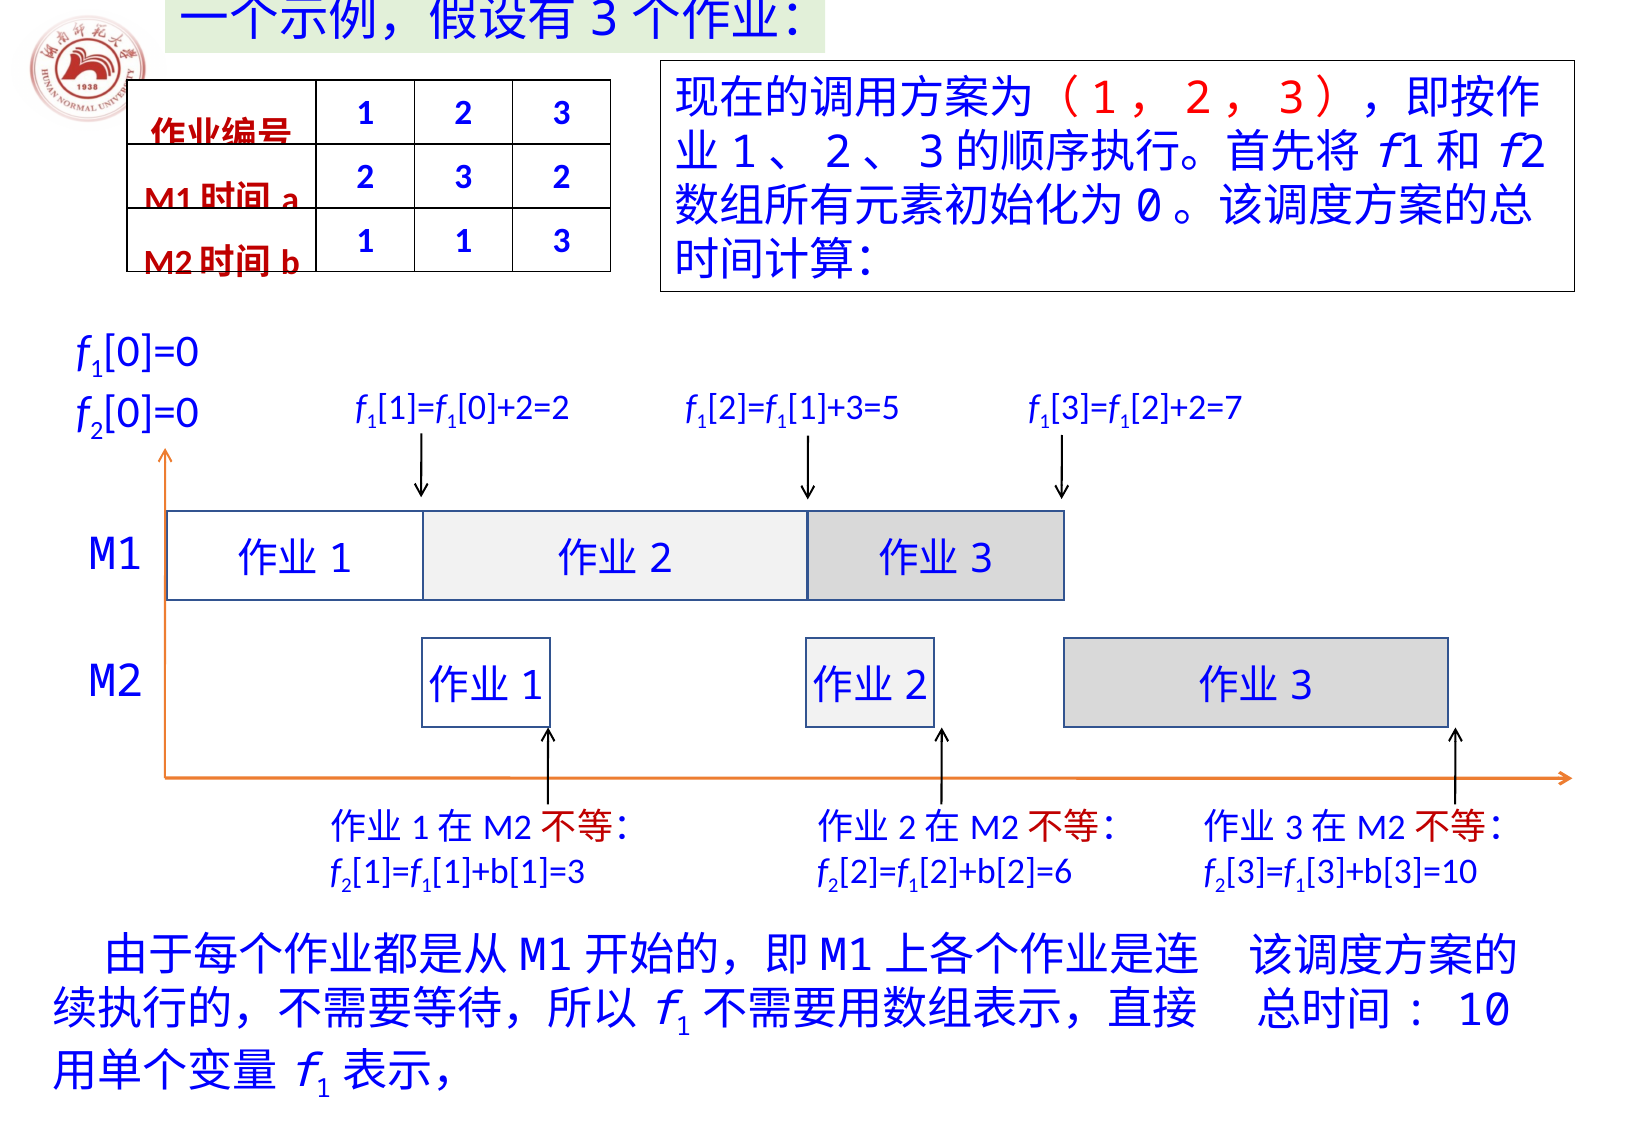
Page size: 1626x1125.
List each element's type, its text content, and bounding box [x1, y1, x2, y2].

table_header 3 [513, 81, 610, 143]
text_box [76, 321, 1573, 779]
table_cell 2 [513, 145, 610, 207]
text_box 由于每个作业都是从M1开始的，即M1上各个作业是连续执行的，不需要等待，所以f1不需要用数组表示，直接用单个变量f1表示， [38, 917, 1219, 1110]
table_cell 3 [513, 209, 610, 271]
table_cell M2时间b [128, 209, 315, 271]
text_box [355, 383, 597, 498]
table_cell M1时间a [128, 145, 315, 207]
text_box 一个示例，假设有3个作业： [165, 0, 826, 53]
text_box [1064, 638, 1534, 892]
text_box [329, 727, 648, 892]
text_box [1028, 383, 1270, 499]
table_cell 3 [415, 145, 512, 207]
table_cell 1 [317, 209, 414, 271]
table_header 1 [317, 81, 414, 143]
picture [41, 38, 137, 102]
table_header 2 [415, 81, 512, 143]
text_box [806, 638, 1064, 892]
text_box 现在的调用方案为（1，2，3），即按作业1、2、3的顺序执行。首先将f1和f2数组所有元素初始化为0。该调度方案的总时间计算： [660, 60, 1575, 292]
table_cell 2 [317, 145, 414, 207]
table_header 作业编号 [128, 81, 315, 143]
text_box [685, 383, 940, 500]
text_box 该调度方案的总时间: 10 [1231, 919, 1537, 1042]
table_cell 1 [415, 209, 512, 271]
